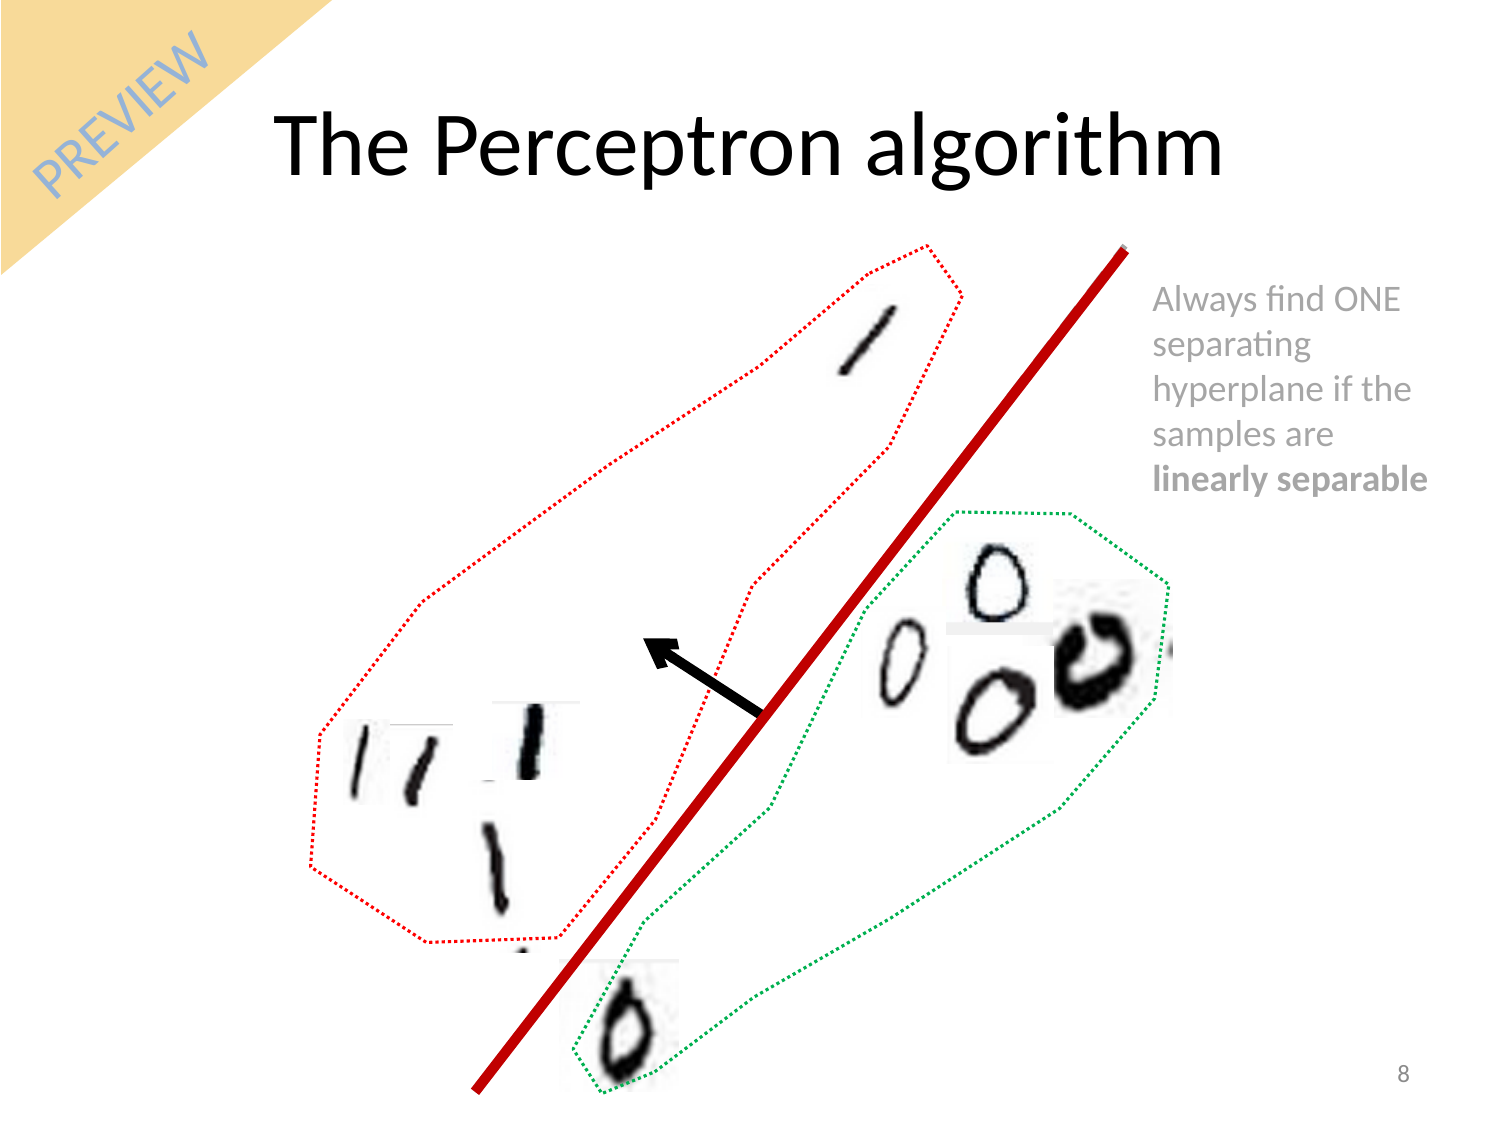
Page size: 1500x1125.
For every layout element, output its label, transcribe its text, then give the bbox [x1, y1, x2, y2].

picture [1126, 578, 1173, 718]
text_box [1130, 554, 1162, 577]
text_box PREVIEW [0, 0, 241, 227]
slide_number 8 [1074, 1042, 1425, 1103]
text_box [474, 245, 1126, 249]
picture [342, 719, 474, 953]
text_box [308, 565, 468, 945]
title The Perceptron algorithm [75, 45, 1425, 233]
text_box Always find ONE separating hyperplane if the samples are linearly separable [1137, 266, 1453, 507]
text_box [0, 0, 334, 277]
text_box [474, 249, 1126, 1093]
